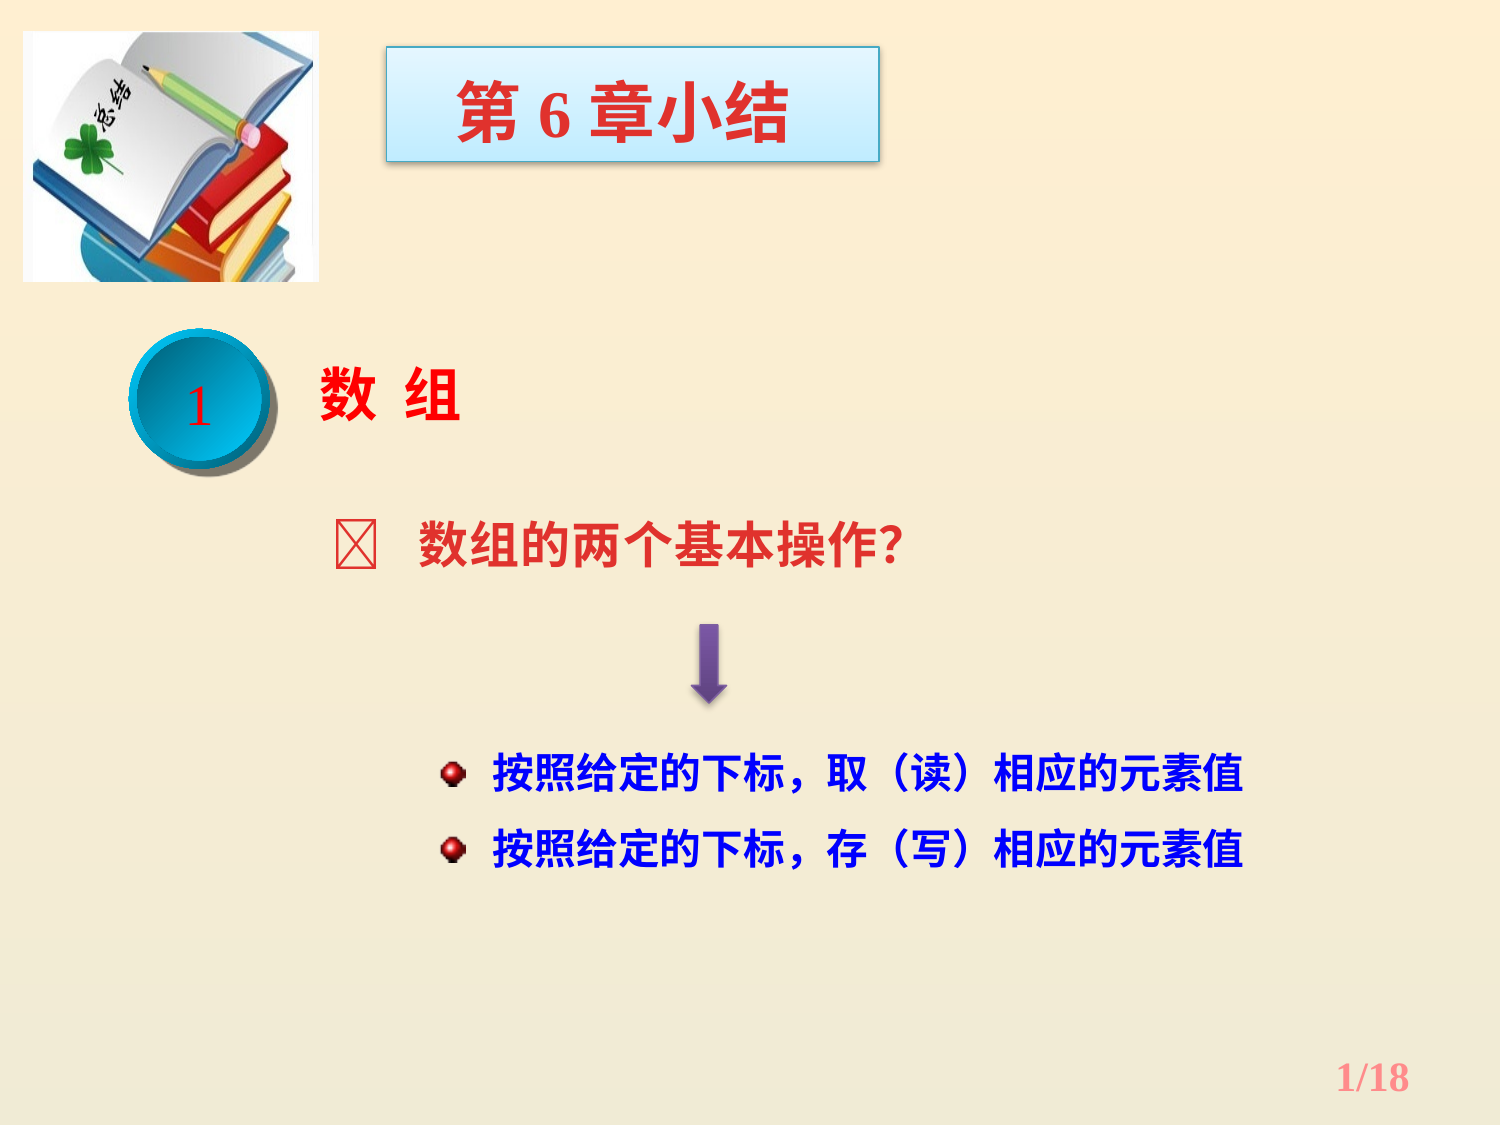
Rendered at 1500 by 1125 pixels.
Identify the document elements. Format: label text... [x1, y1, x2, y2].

text_box 第6章小结 [386, 46, 880, 162]
text_box 1 [137, 337, 262, 461]
picture [23, 30, 319, 282]
slide_number 1/18 [1074, 1042, 1425, 1103]
text_box 数 组 [304, 343, 727, 436]
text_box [421, 624, 1290, 887]
text_box [128, 328, 270, 469]
text_box  数组的两个基本操作？ [316, 500, 1102, 581]
